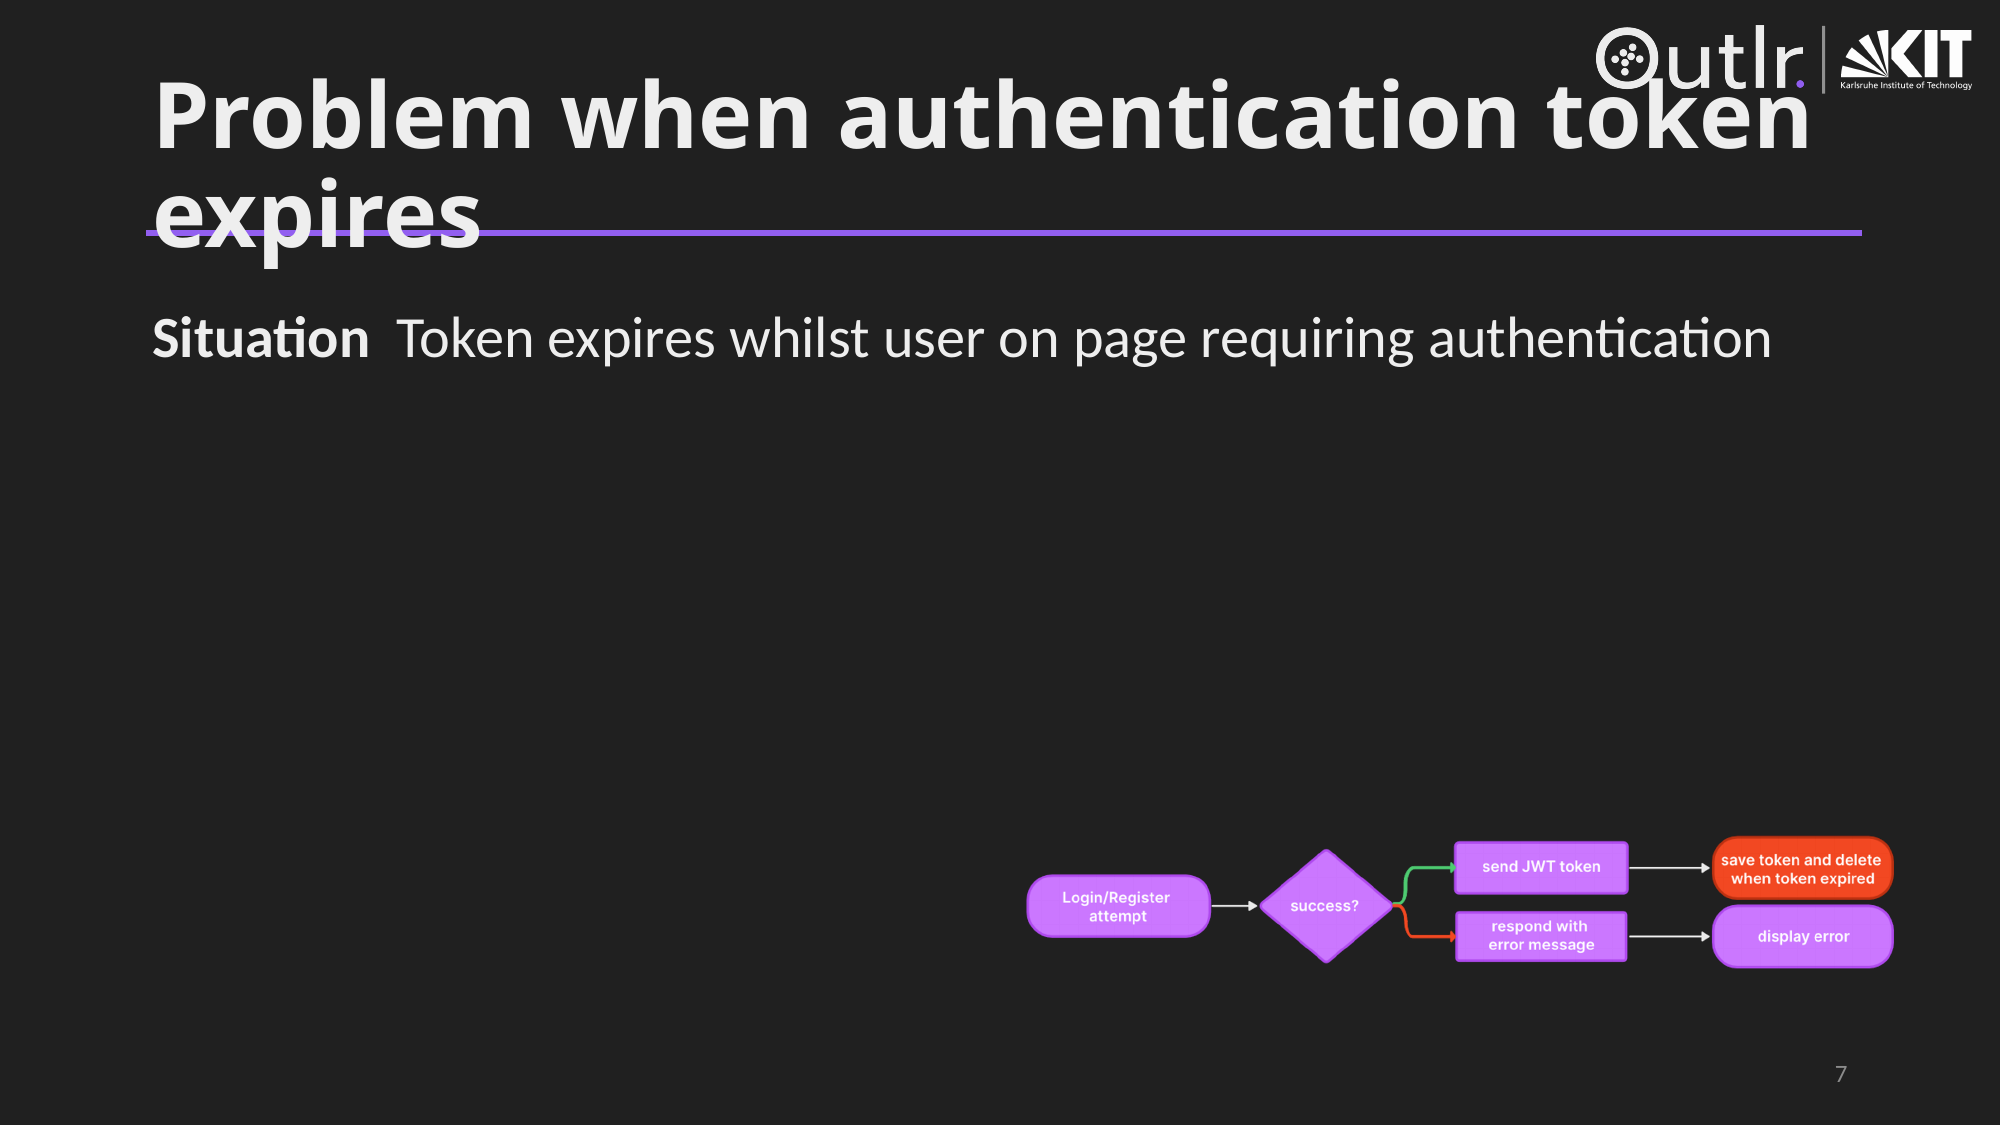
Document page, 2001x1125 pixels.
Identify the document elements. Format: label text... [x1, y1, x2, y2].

picture [1841, 30, 1972, 90]
picture [1578, 0, 1839, 59]
list Situation Token expires whilst user on page requiring authentication [137, 299, 1863, 1014]
title Problem when authentication token expires [137, 59, 1863, 278]
picture [783, 806, 2000, 1043]
slide_number 7 [1412, 1043, 1863, 1103]
